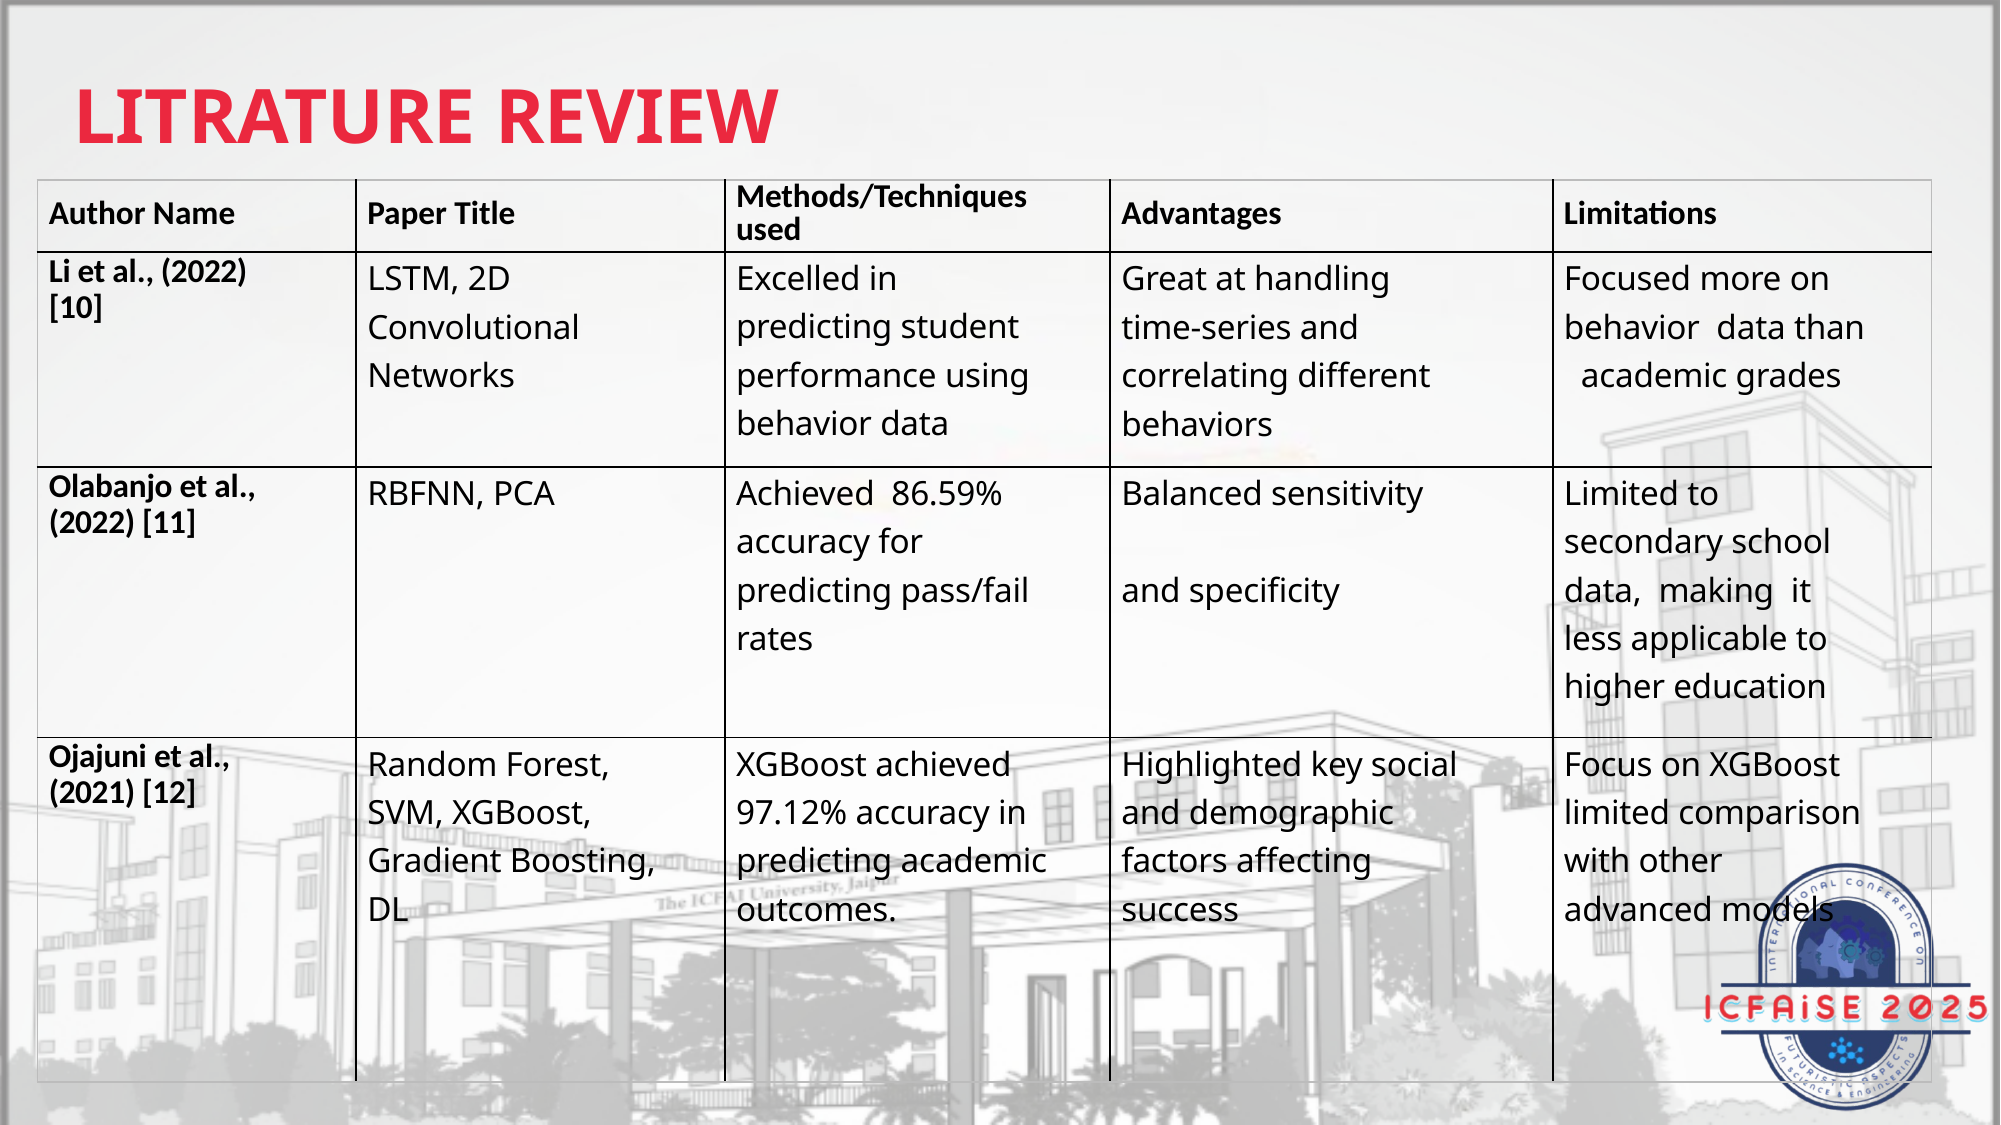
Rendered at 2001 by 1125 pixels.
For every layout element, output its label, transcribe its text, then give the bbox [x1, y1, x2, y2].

table_cell Achieved 86.59% accuracy for predicting pass/fail rates [726, 468, 1109, 737]
table_cell Focus on XGBoost limited comparison with other advanced models [1554, 738, 1931, 1081]
table_cell XGBoost achieved 97.12% accuracy in predicting academic outcomes. [726, 738, 1109, 1081]
table_cell Random Forest, SVM, XGBoost, Gradient Boosting, DL [357, 738, 724, 1081]
table_cell Li et al., (2022) [10] [38, 253, 355, 466]
table_header Advantages [1111, 181, 1552, 251]
table_cell Great at handling time-series and correlating different behaviors [1111, 253, 1552, 466]
picture [1698, 861, 2000, 1125]
table_cell Olabanjo et al., (2022) [11] [38, 468, 355, 737]
table_cell Highlighted key social and demographic factors affecting success [1111, 738, 1552, 1081]
text_box LITRATURE REVIEW [73, 76, 1615, 161]
table_cell Focused more on behavior data than academic grades [1554, 253, 1931, 466]
table_header Limitations [1554, 181, 1931, 251]
table_cell LSTM, 2D Convolutional Networks [357, 253, 724, 466]
table_cell Limited to secondary school data, making it less applicable to higher education [1554, 468, 1931, 737]
table_header Author Name [38, 181, 355, 251]
table_header Methods/Techniques used [726, 181, 1109, 251]
table_cell Excelled in predicting student performance using behavior data [726, 253, 1109, 466]
table_cell Balanced sensitivity and specificity [1111, 468, 1552, 737]
table_cell RBFNN, PCA [357, 468, 724, 737]
table_header Paper Title [357, 181, 724, 251]
table_cell Ojajuni et al., (2021) [12] [38, 738, 355, 1081]
